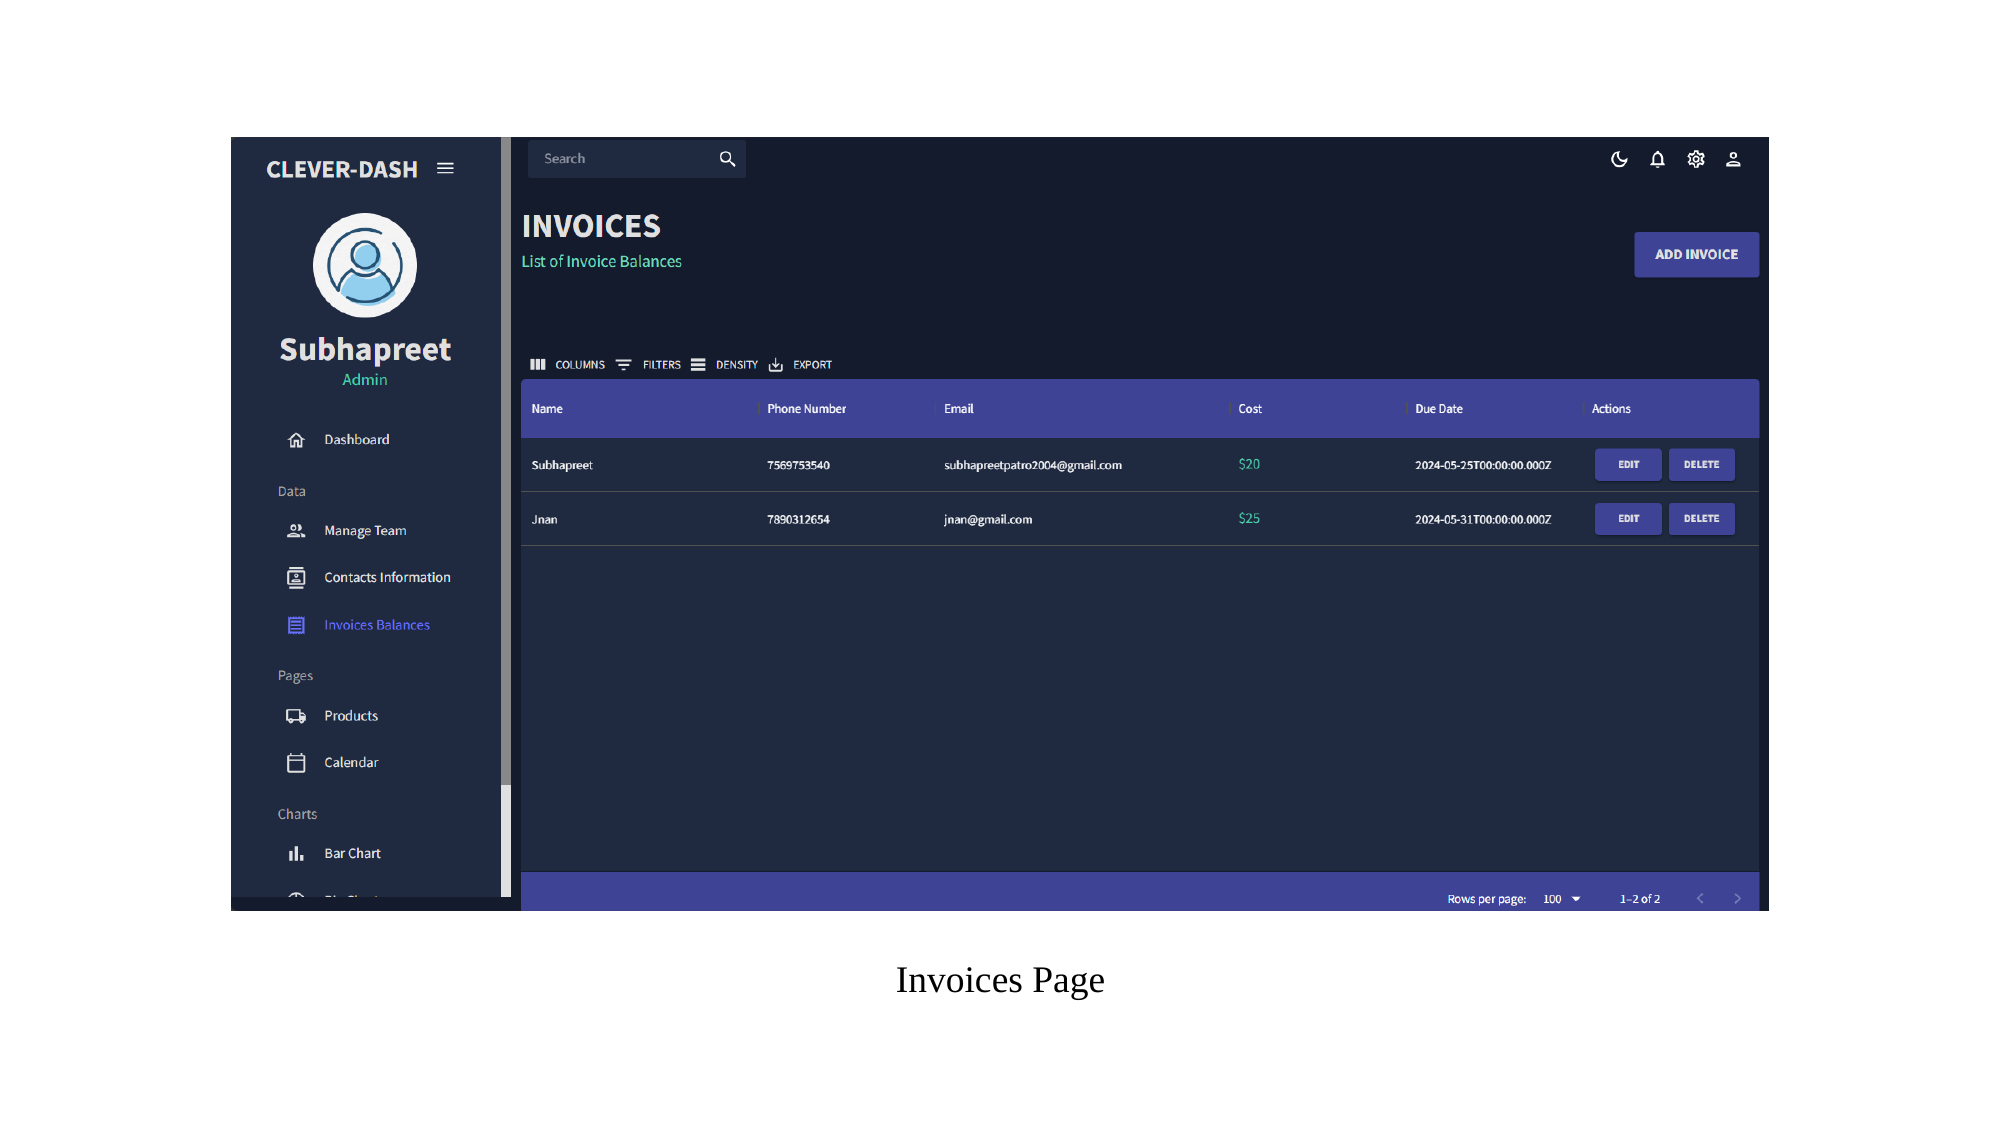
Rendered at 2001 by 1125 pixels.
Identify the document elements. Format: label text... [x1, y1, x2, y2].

picture [230, 137, 1769, 911]
text_box Invoices Page [881, 947, 1121, 1008]
